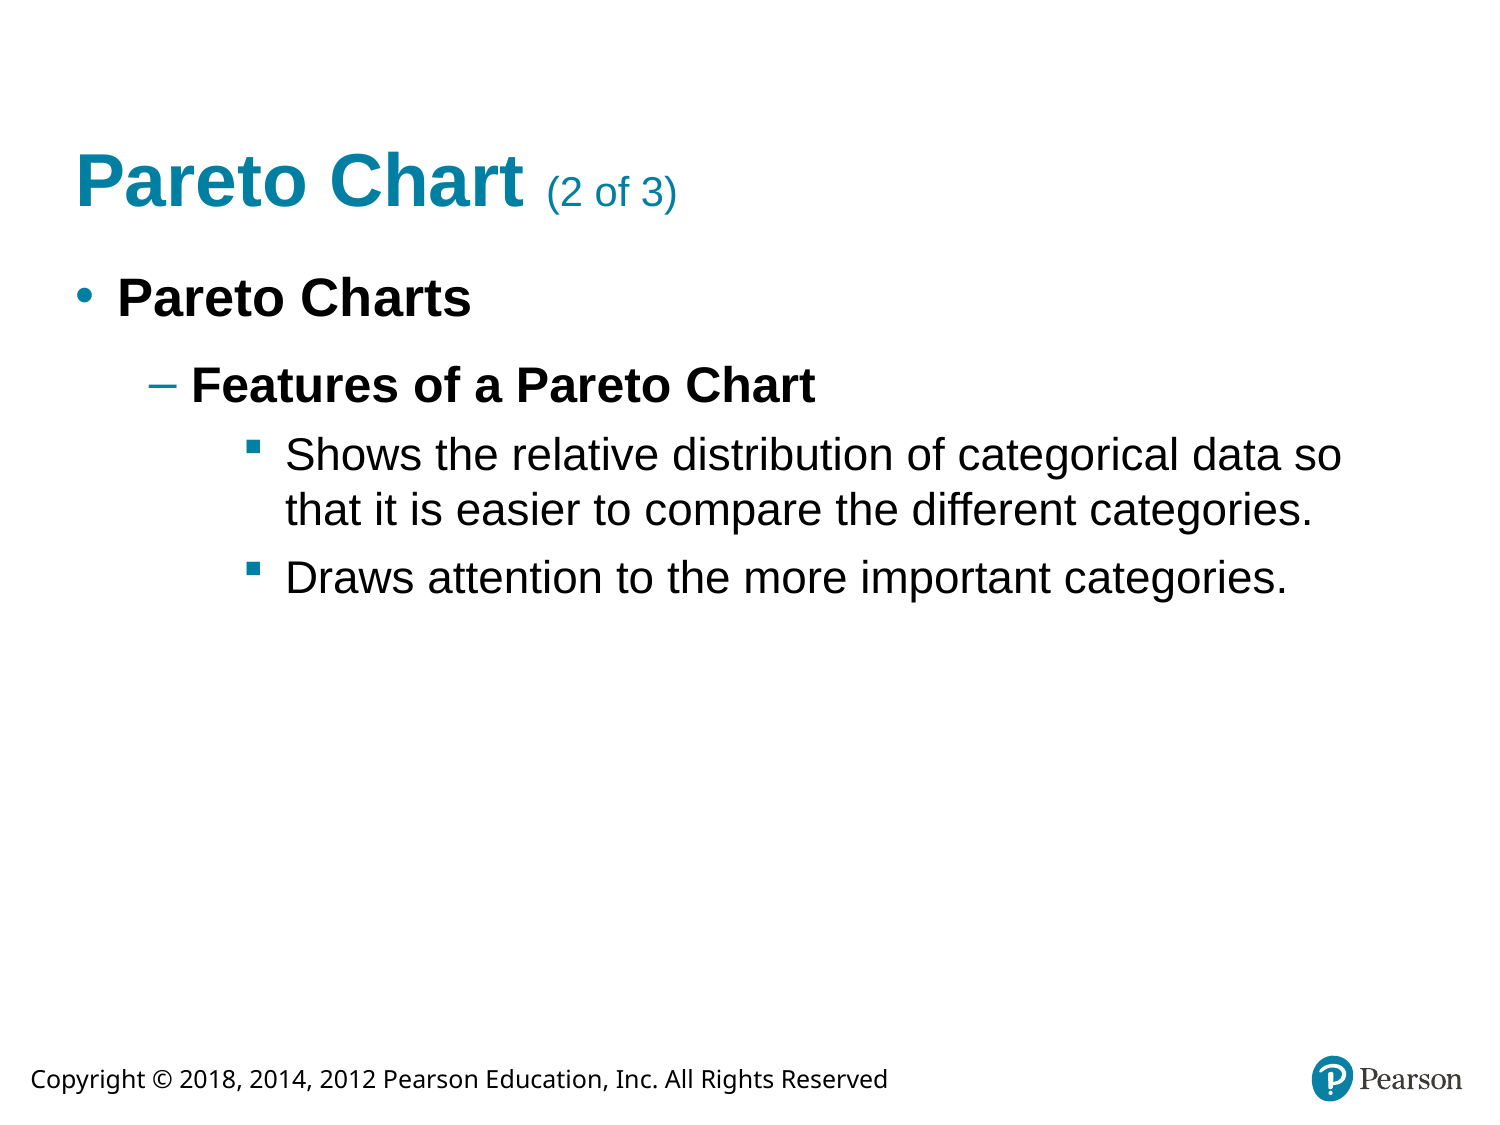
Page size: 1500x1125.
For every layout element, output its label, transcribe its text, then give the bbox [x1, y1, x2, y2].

title Pareto Chart (2 of 3) [75, 41, 1425, 222]
list Pareto Charts Features of a Pareto Chart Shows the relative distribution of categorical data so that it is easier to compare the different categories. Draws attention to the more important categories. [75, 262, 1425, 600]
